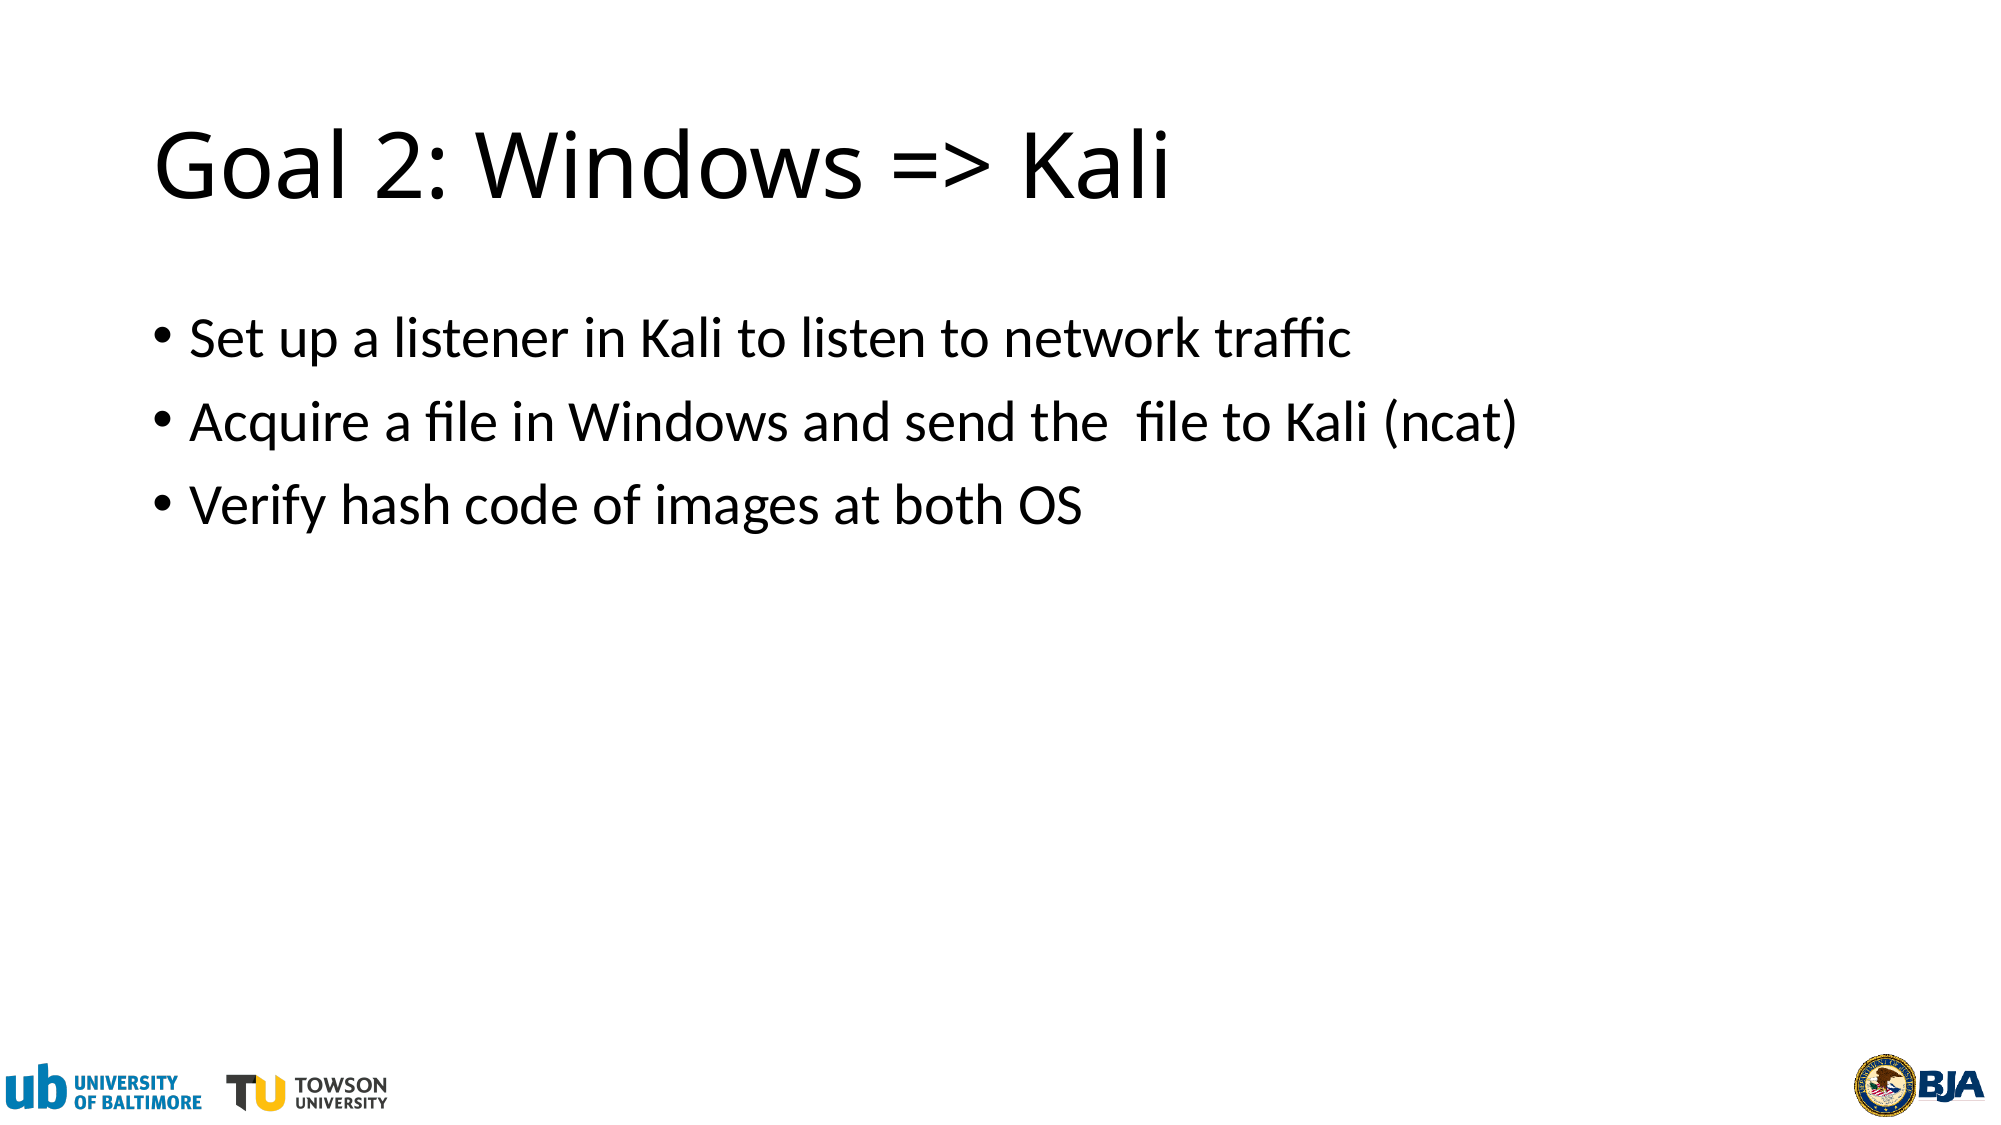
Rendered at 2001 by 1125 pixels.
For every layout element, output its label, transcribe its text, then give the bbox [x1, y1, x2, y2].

picture [1854, 1054, 1986, 1117]
picture [0, 1031, 407, 1125]
title Goal 2: Windows => Kali [137, 59, 1863, 278]
list Set up a listener in Kali to listen to network traffic Acquire a file in Windows and send the file to Kali (ncat) Verify hash code of images at both OS [137, 299, 1863, 1014]
